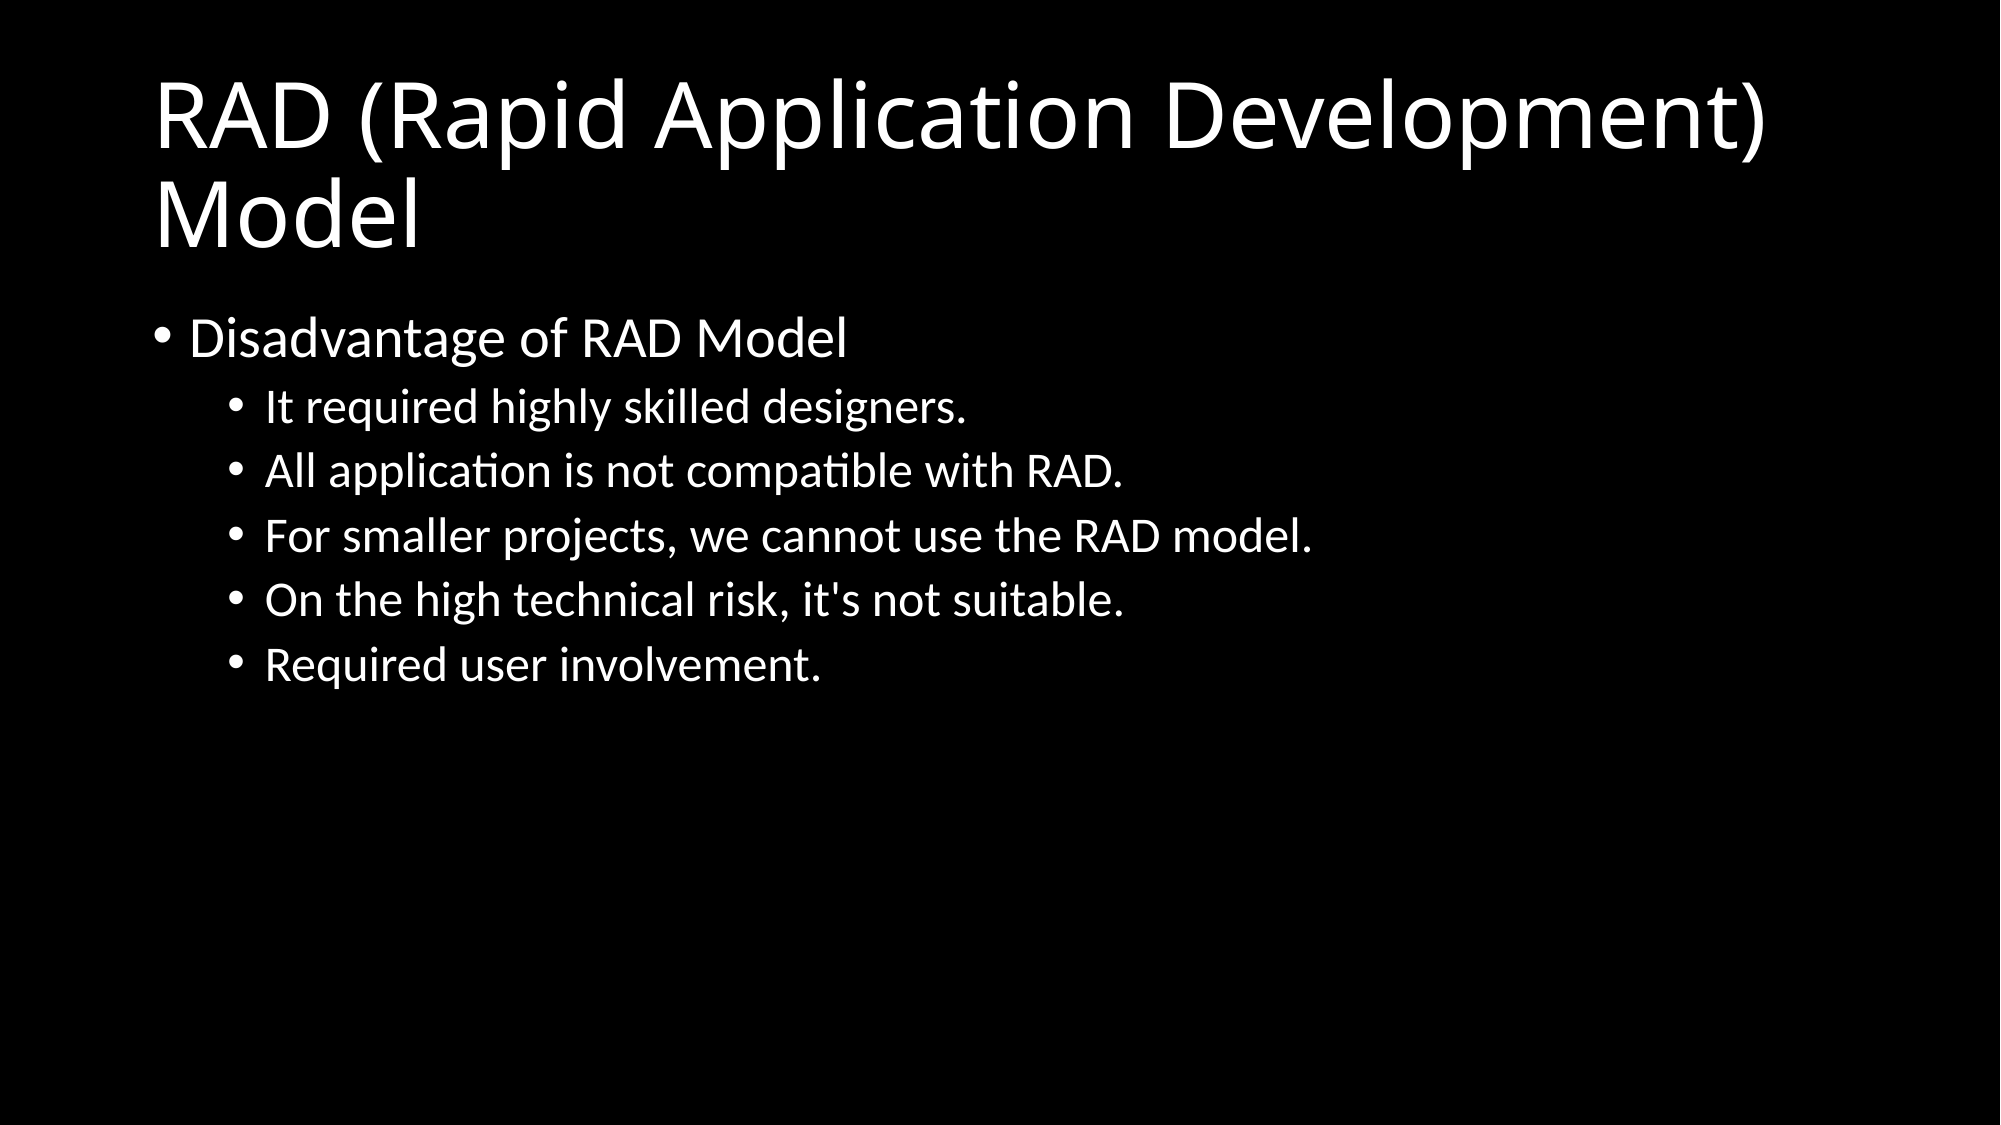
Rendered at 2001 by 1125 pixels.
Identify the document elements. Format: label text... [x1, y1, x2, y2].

title RAD (Rapid Application Development) Model [137, 59, 1863, 278]
list Disadvantage of RAD Model It required highly skilled designers. All application is not compatible with RAD. For smaller projects, we cannot use the RAD model. On the high technical risk, it's not suitable. Required user involvement. [137, 299, 1863, 1014]
